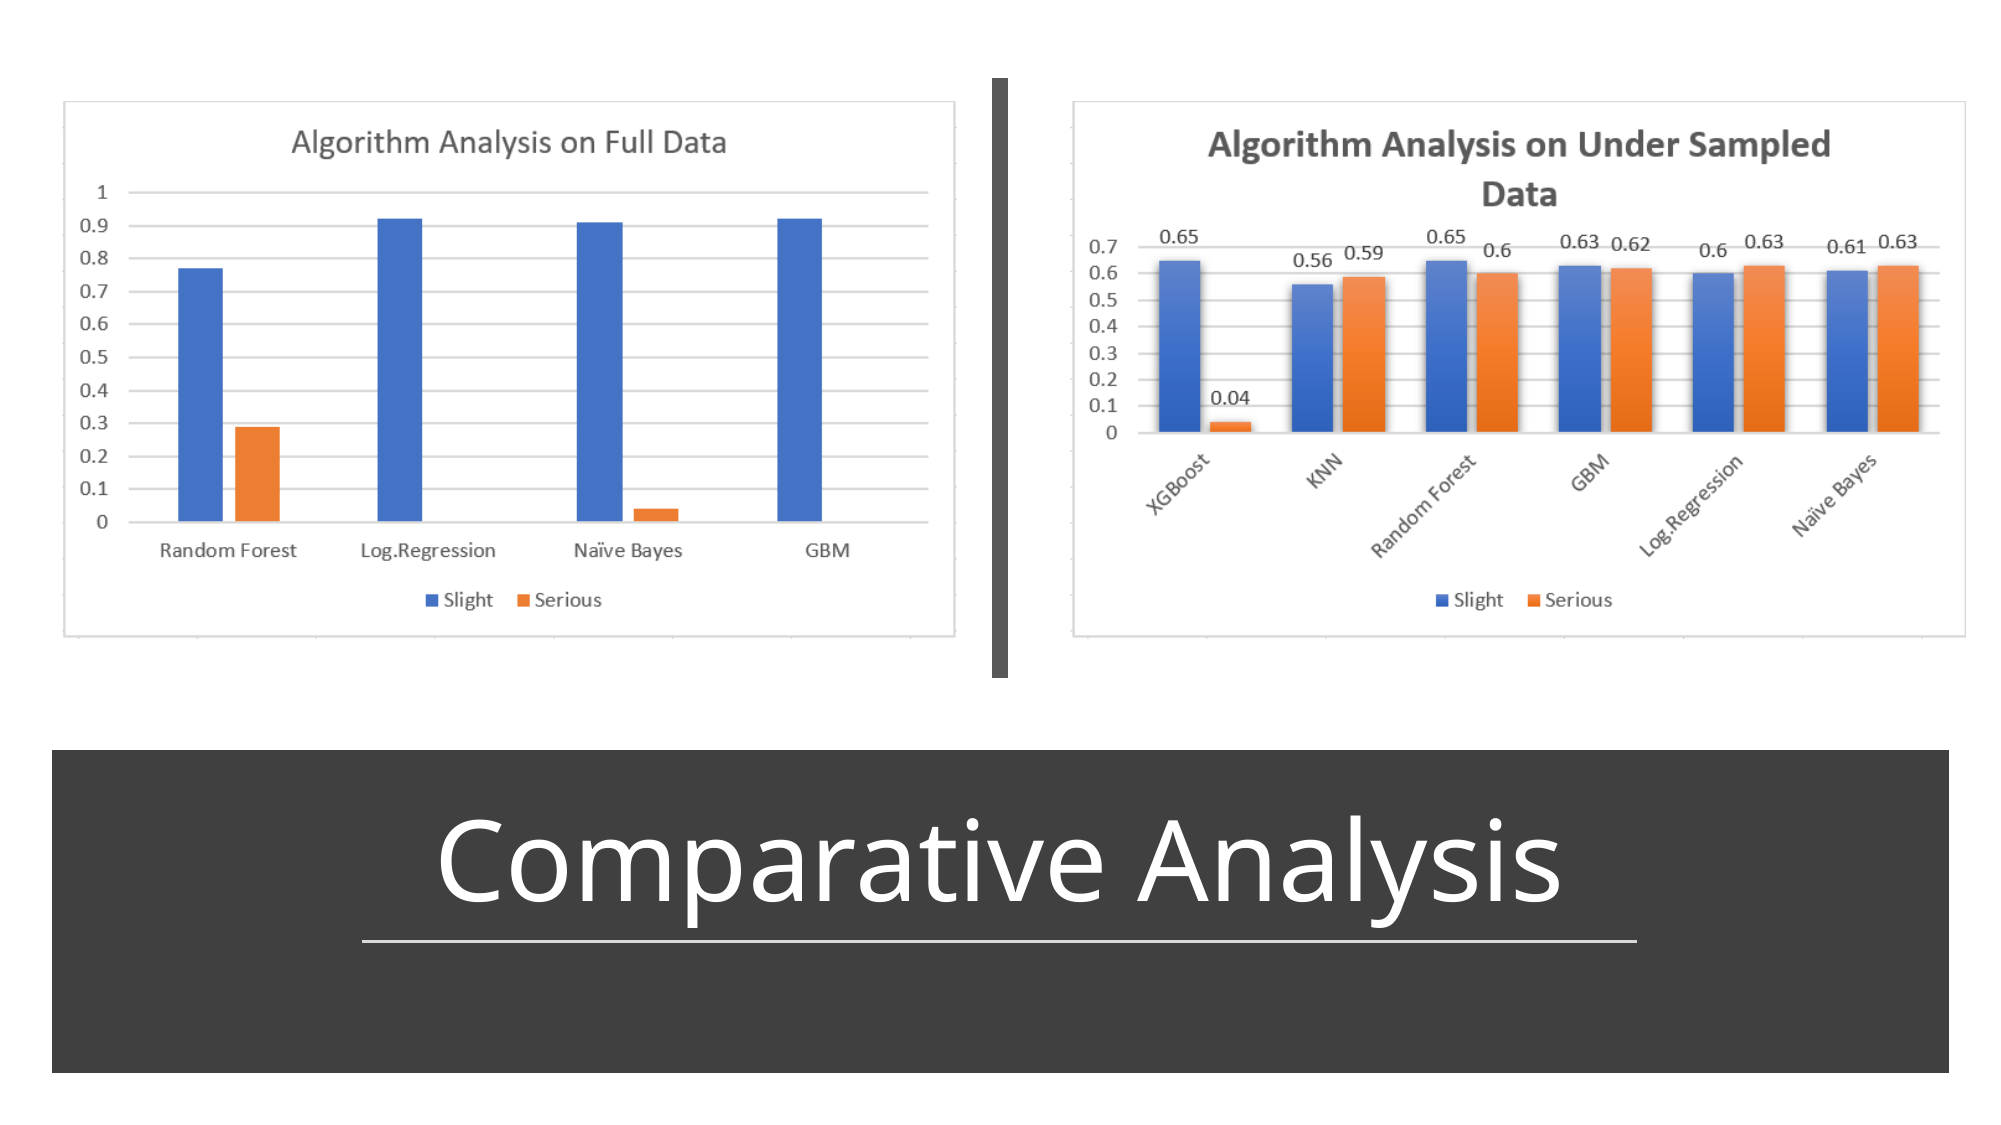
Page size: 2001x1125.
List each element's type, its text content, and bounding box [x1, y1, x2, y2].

title Comparative Analysis [86, 780, 1914, 933]
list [61, 101, 957, 639]
picture [1070, 101, 1966, 639]
text_box [61, 759, 1939, 1064]
